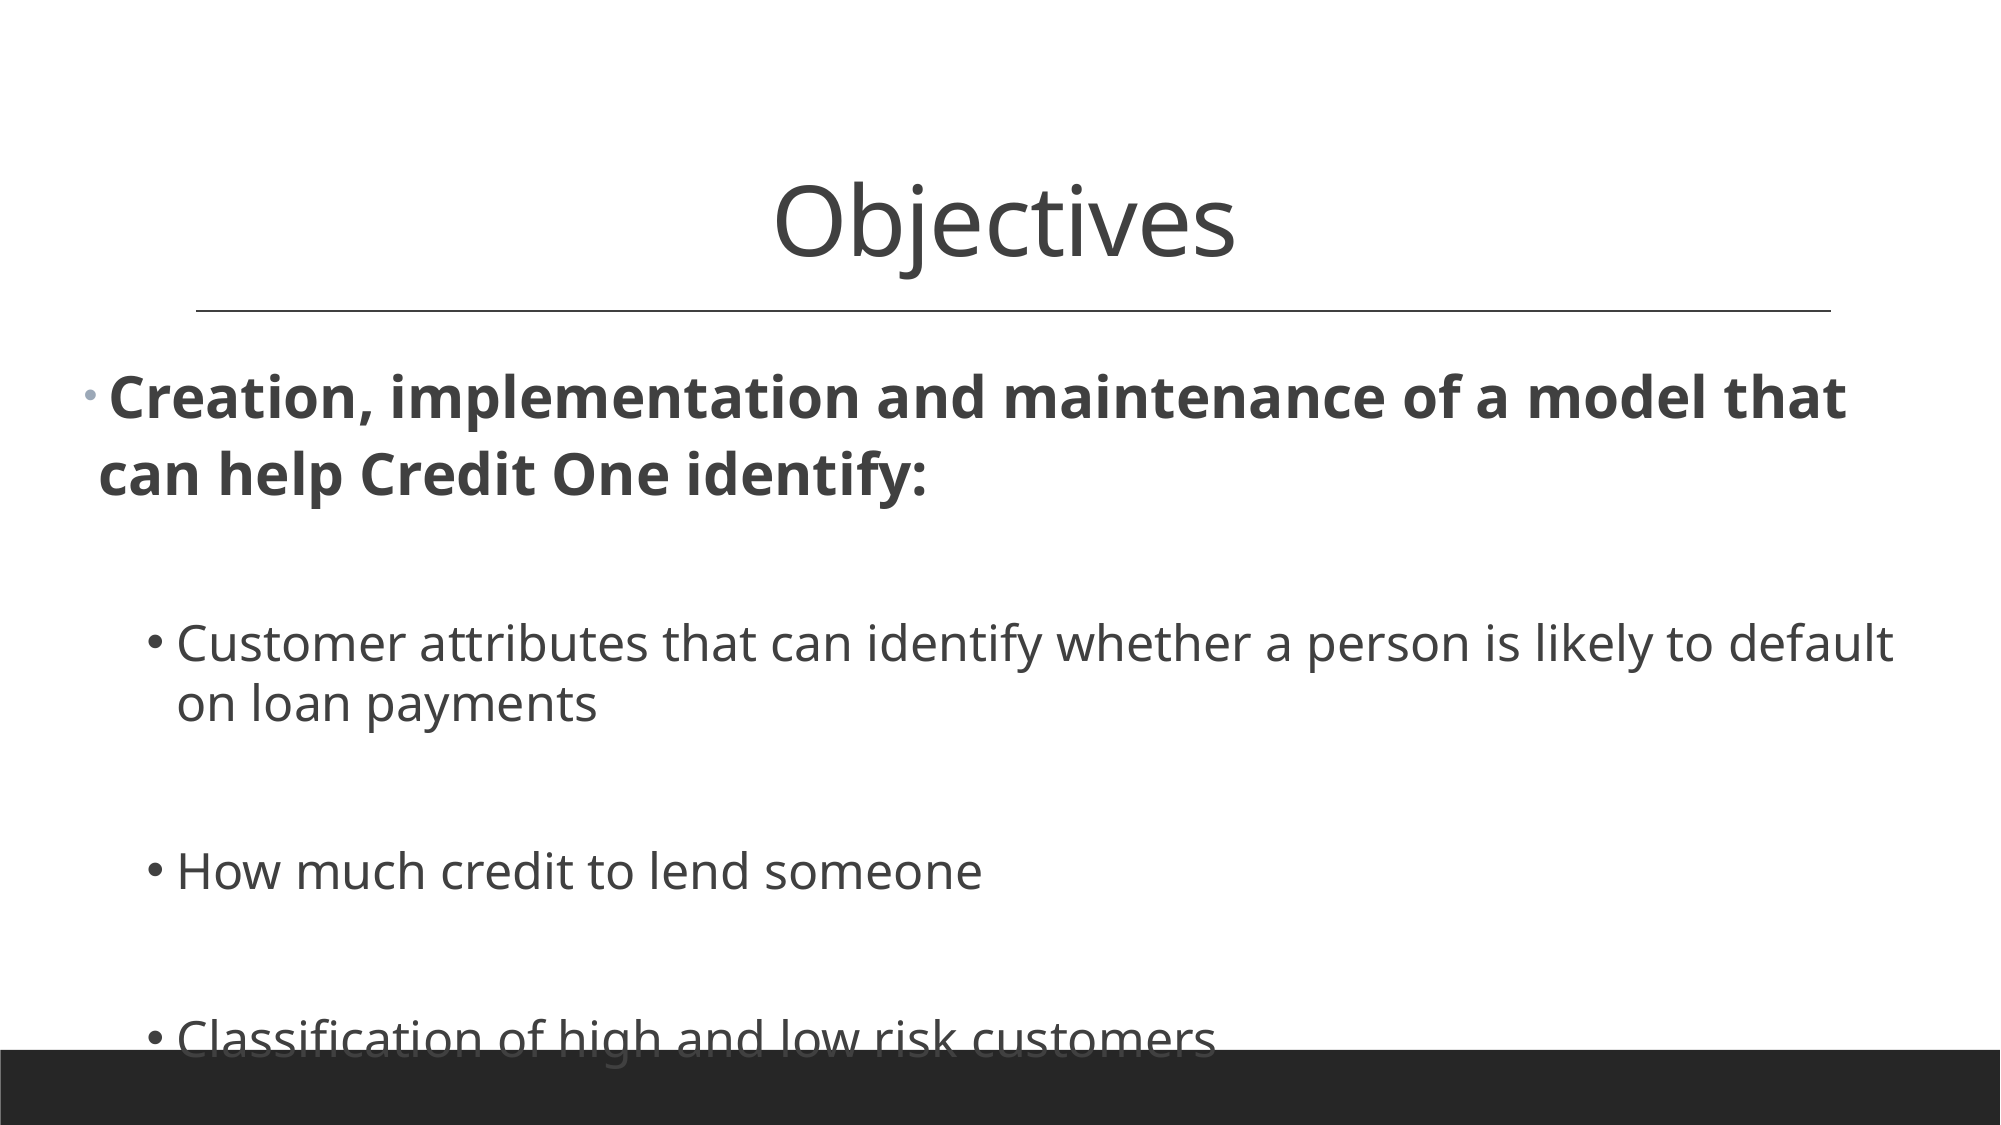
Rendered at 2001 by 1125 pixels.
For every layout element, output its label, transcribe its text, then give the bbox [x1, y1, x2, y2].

list Creation, implementation and maintenance of a model that can help Credit One identify: Customer attributes that can identify whether a person is likely to default on loan payments How much credit to lend someone Classification of high and low risk customers [83, 345, 1931, 1061]
title Objectives [180, 47, 1830, 285]
